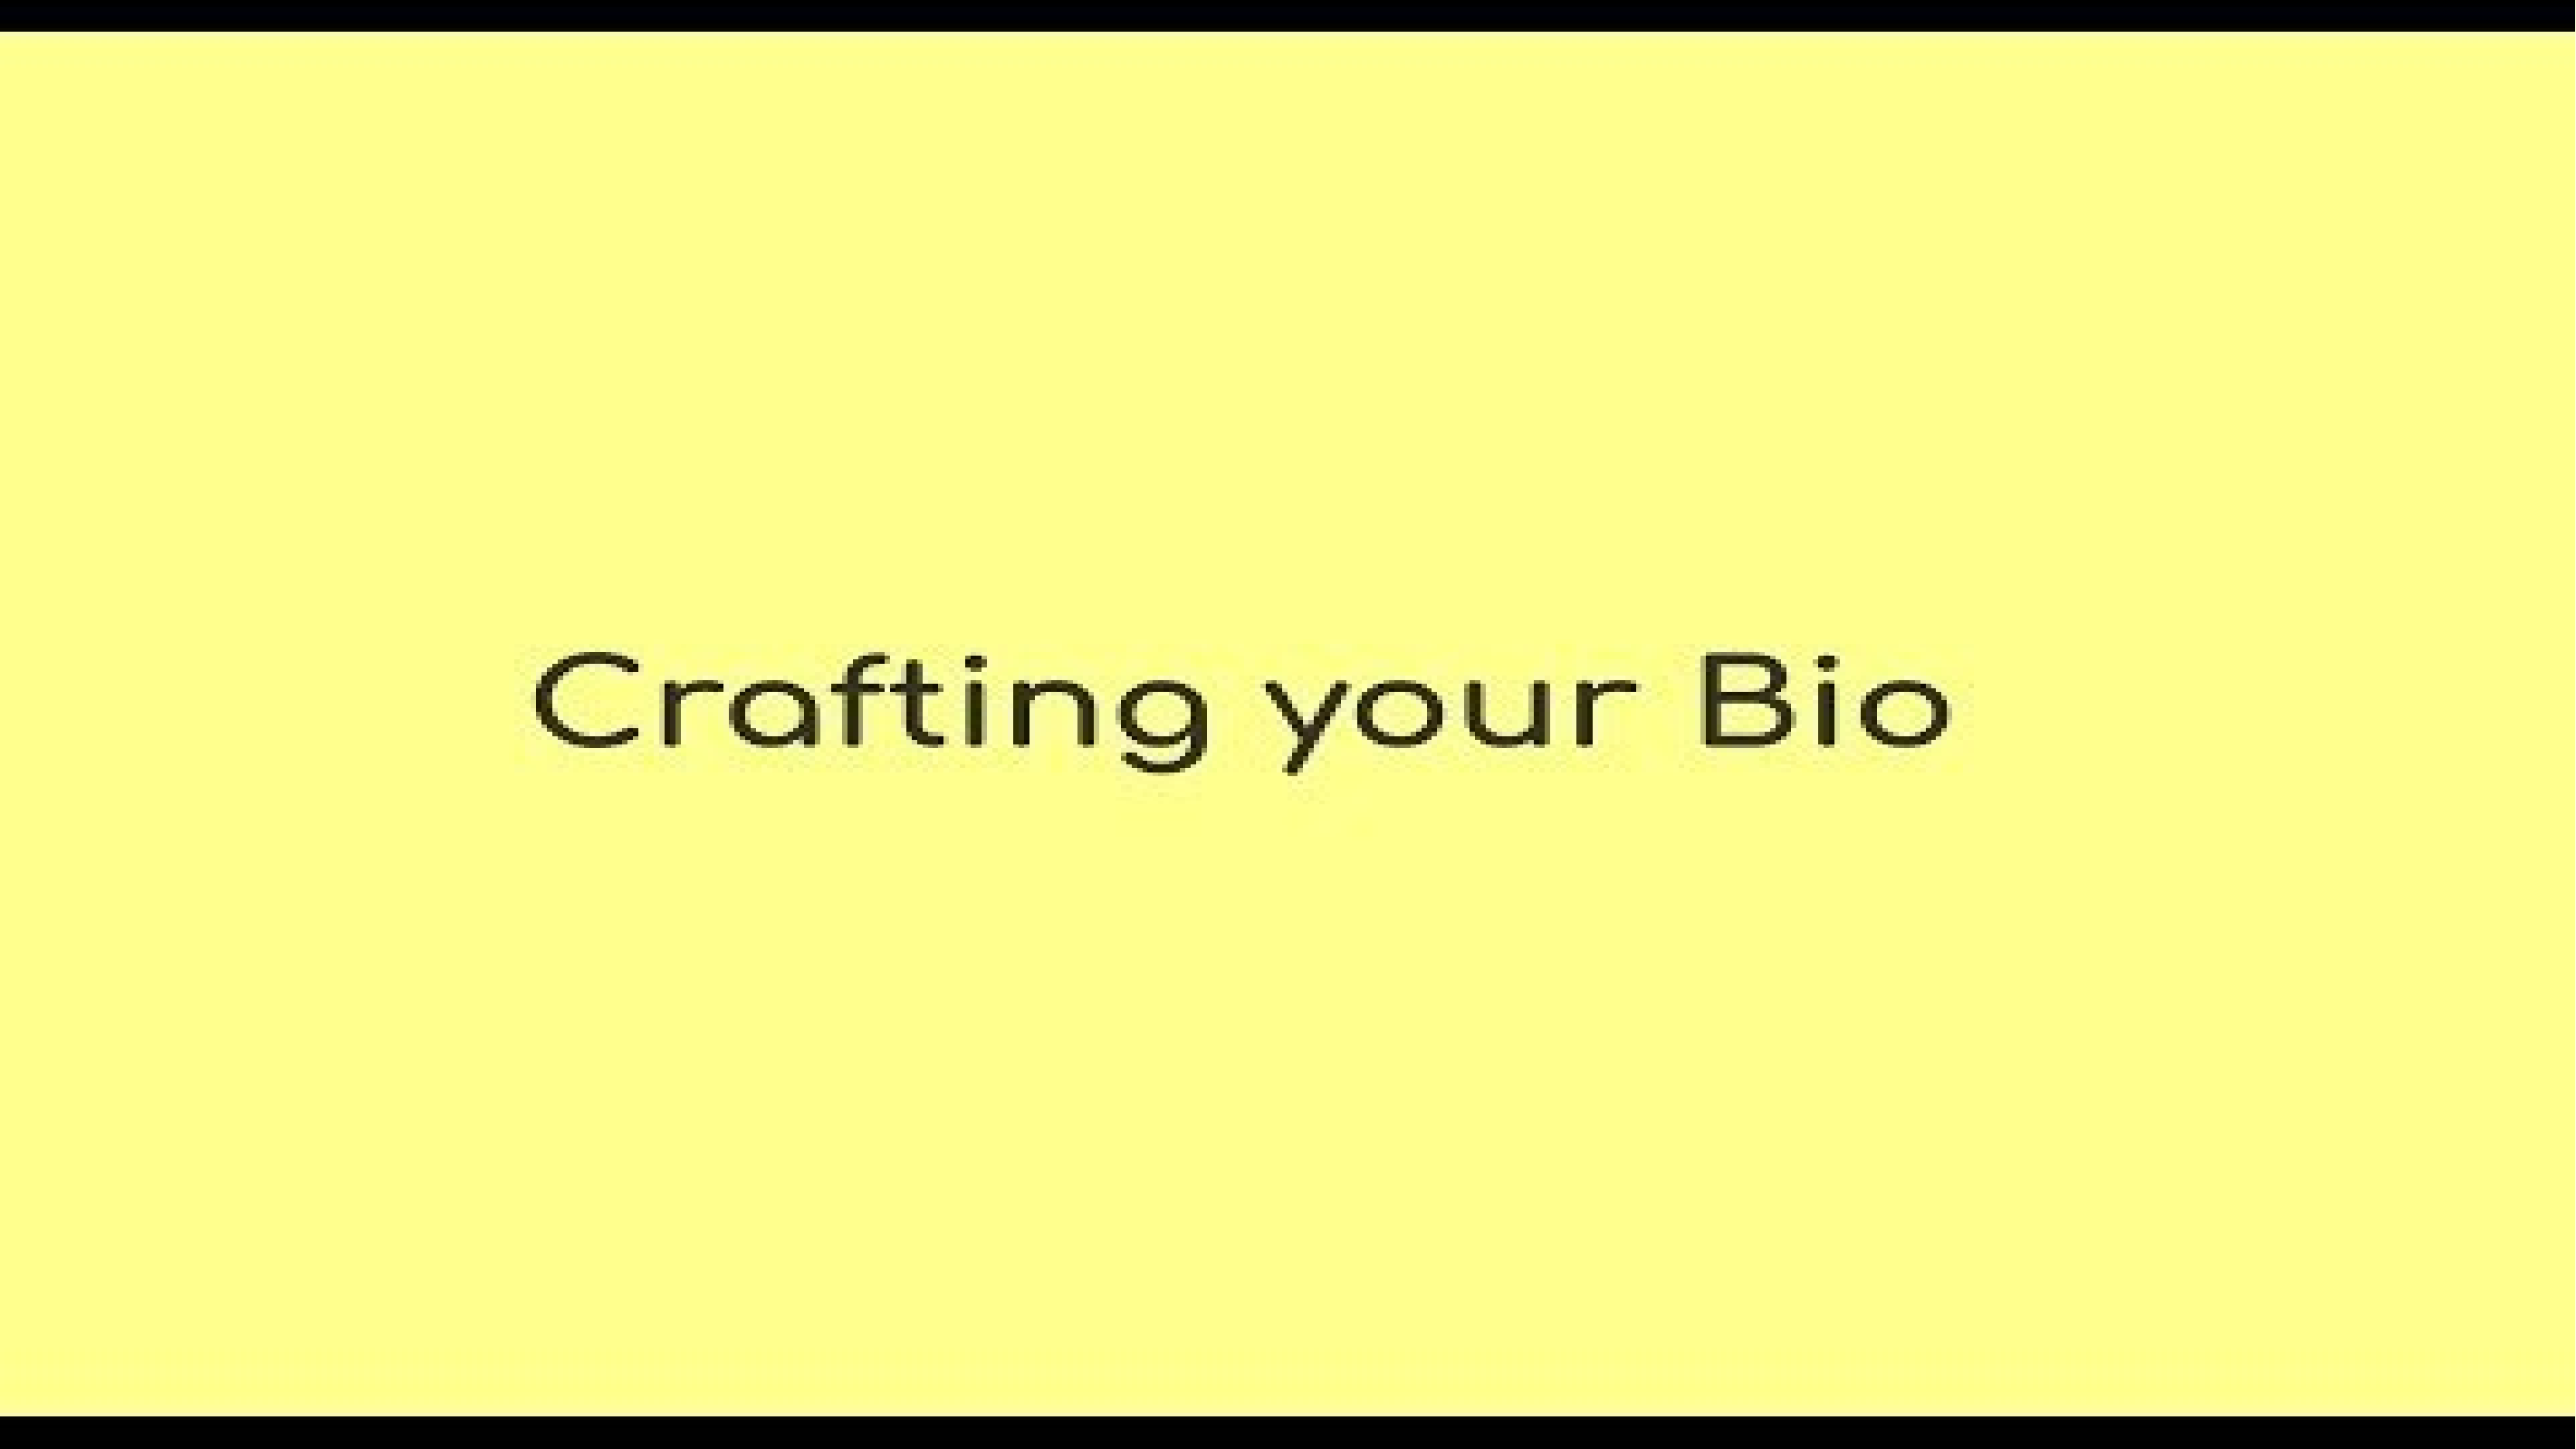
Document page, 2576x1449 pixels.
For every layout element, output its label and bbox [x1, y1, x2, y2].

text_box [0, 0, 2576, 1449]
